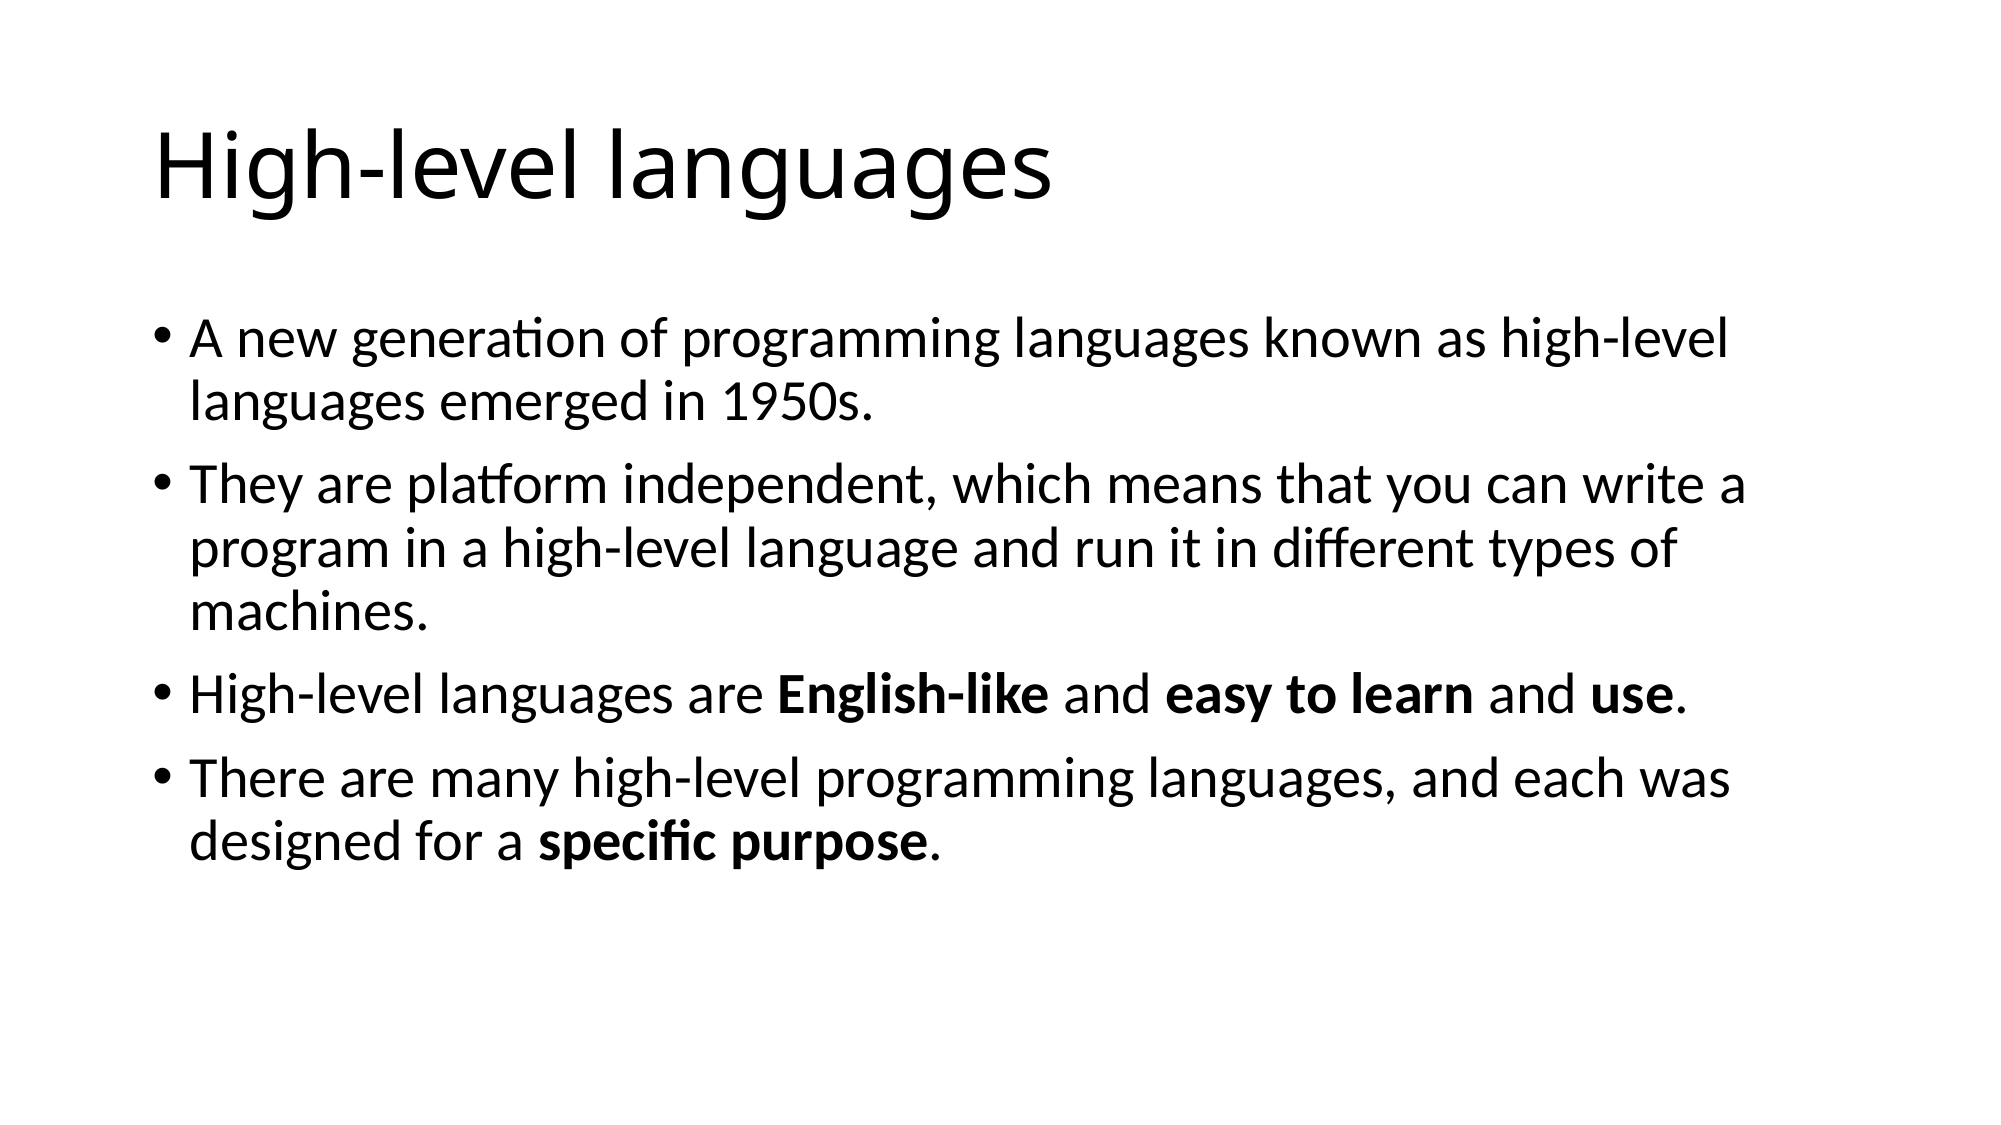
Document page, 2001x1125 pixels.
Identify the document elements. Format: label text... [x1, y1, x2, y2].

list A new generation of programming languages known as high-level languages emerged in 1950s. They are platform independent, which means that you can write a program in a high-level language and run it in different types of machines. High-level languages are English-like and easy to learn and use. There are many high-level programming languages, and each was designed for a specific purpose. [137, 299, 1863, 1014]
title High-level languages [137, 59, 1863, 278]
